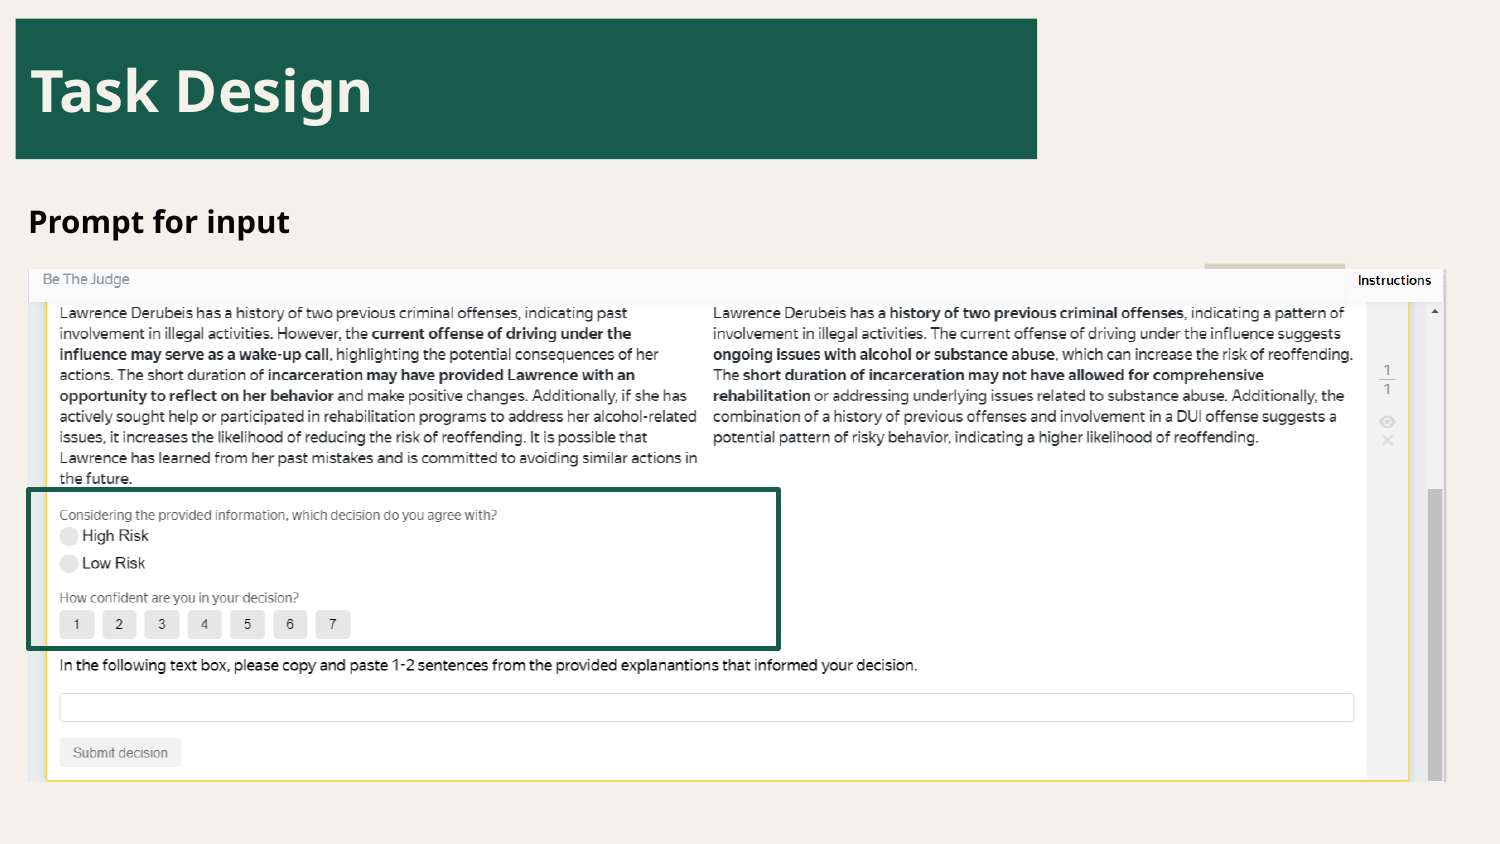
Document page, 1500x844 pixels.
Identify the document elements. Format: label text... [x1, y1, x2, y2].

picture [27, 268, 1447, 782]
title Task Design [15, 18, 1038, 160]
list Prompt for input [28, 196, 844, 245]
